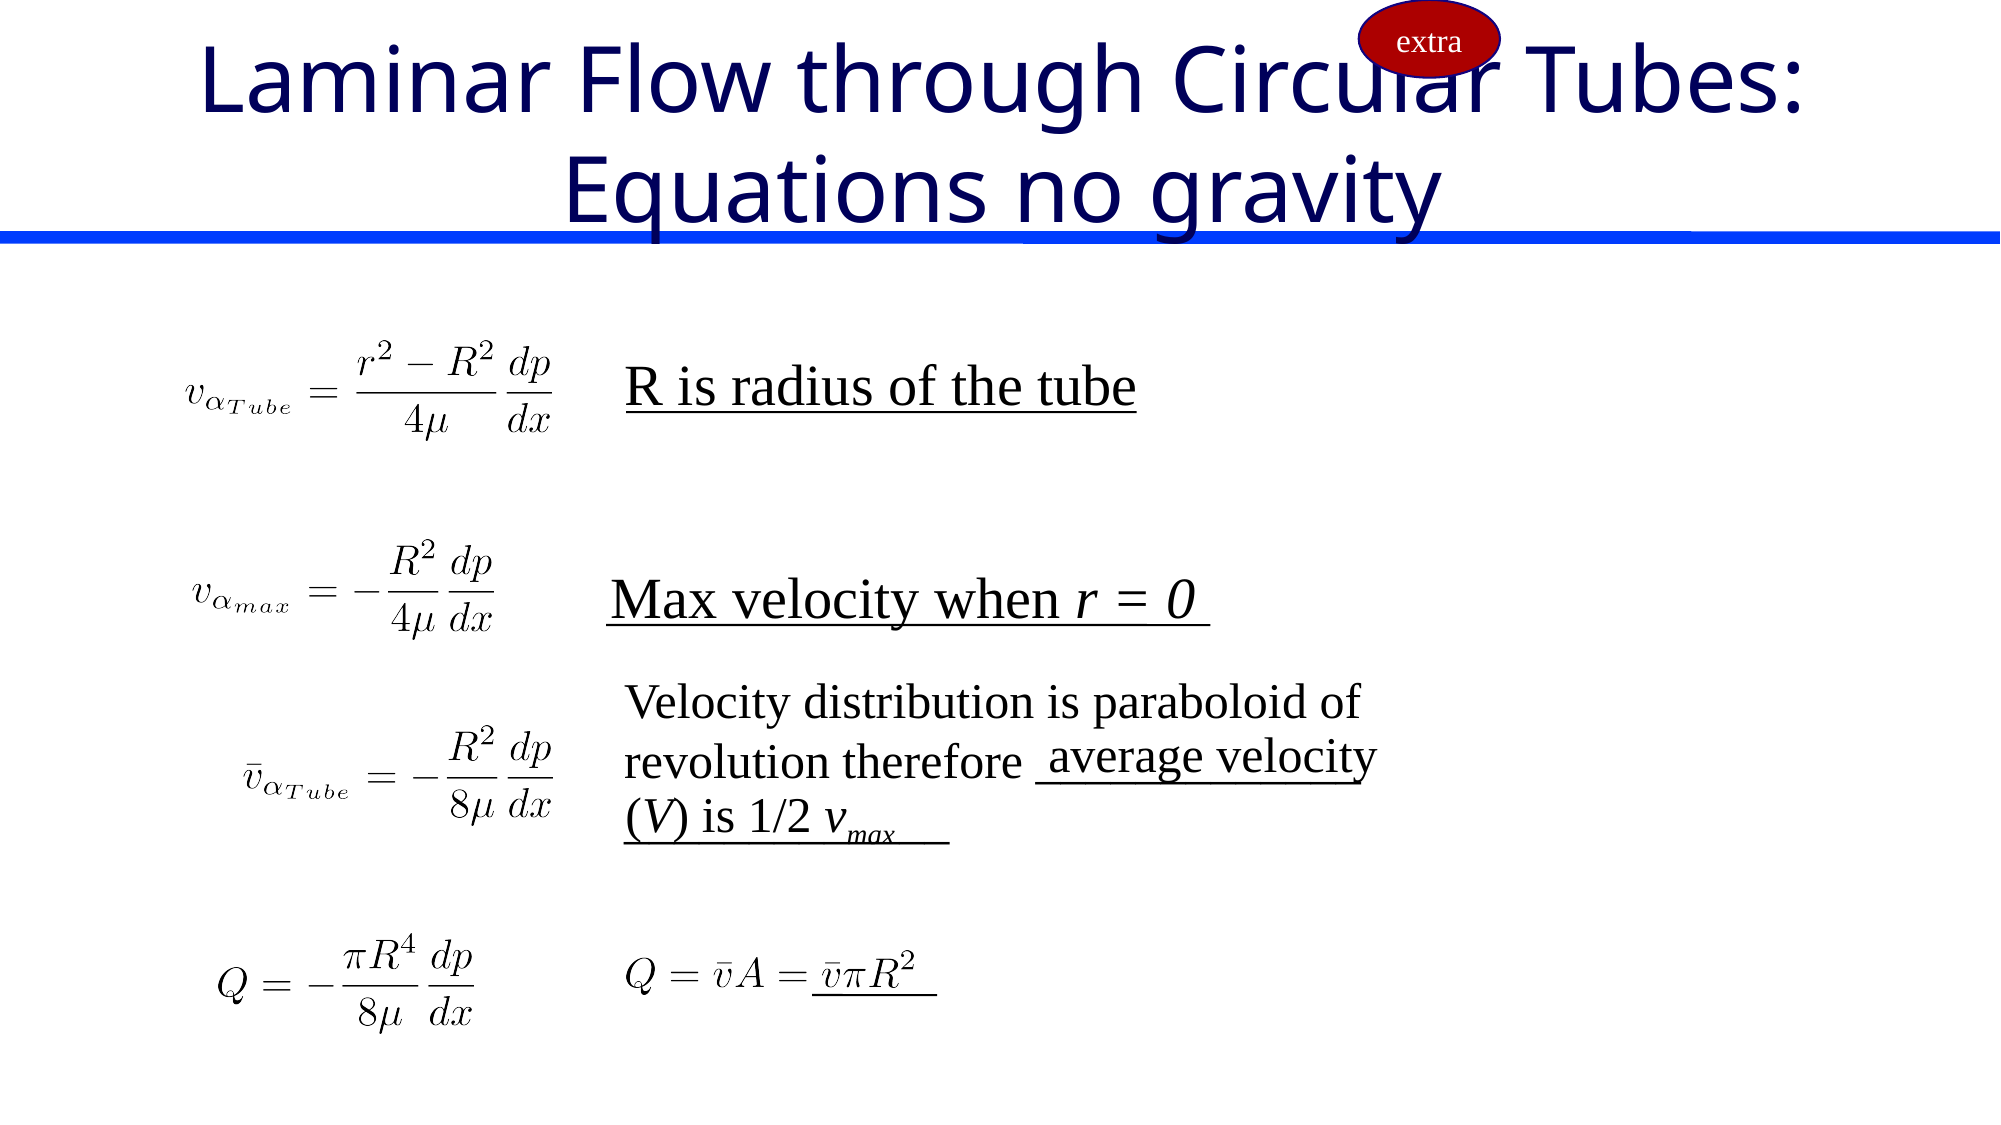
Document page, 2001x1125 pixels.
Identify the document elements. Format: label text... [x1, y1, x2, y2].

title Laminar Flow through Circular Tubes: Equations no gravity [75, 37, 1930, 225]
text_box R is radius of the tube [609, 340, 1154, 425]
picture [625, 950, 914, 995]
picture [185, 340, 553, 442]
picture [192, 539, 495, 640]
text_box Max velocity when r = 0 [596, 552, 1211, 638]
text_box average velocity (V) is 1/2 vmax [610, 714, 1436, 858]
picture [218, 933, 474, 1034]
text_box extra [1358, 0, 1501, 78]
text_box Velocity distribution is paraboloid of revolution therefore _____________ _____________ [609, 661, 1500, 856]
picture [243, 725, 553, 827]
